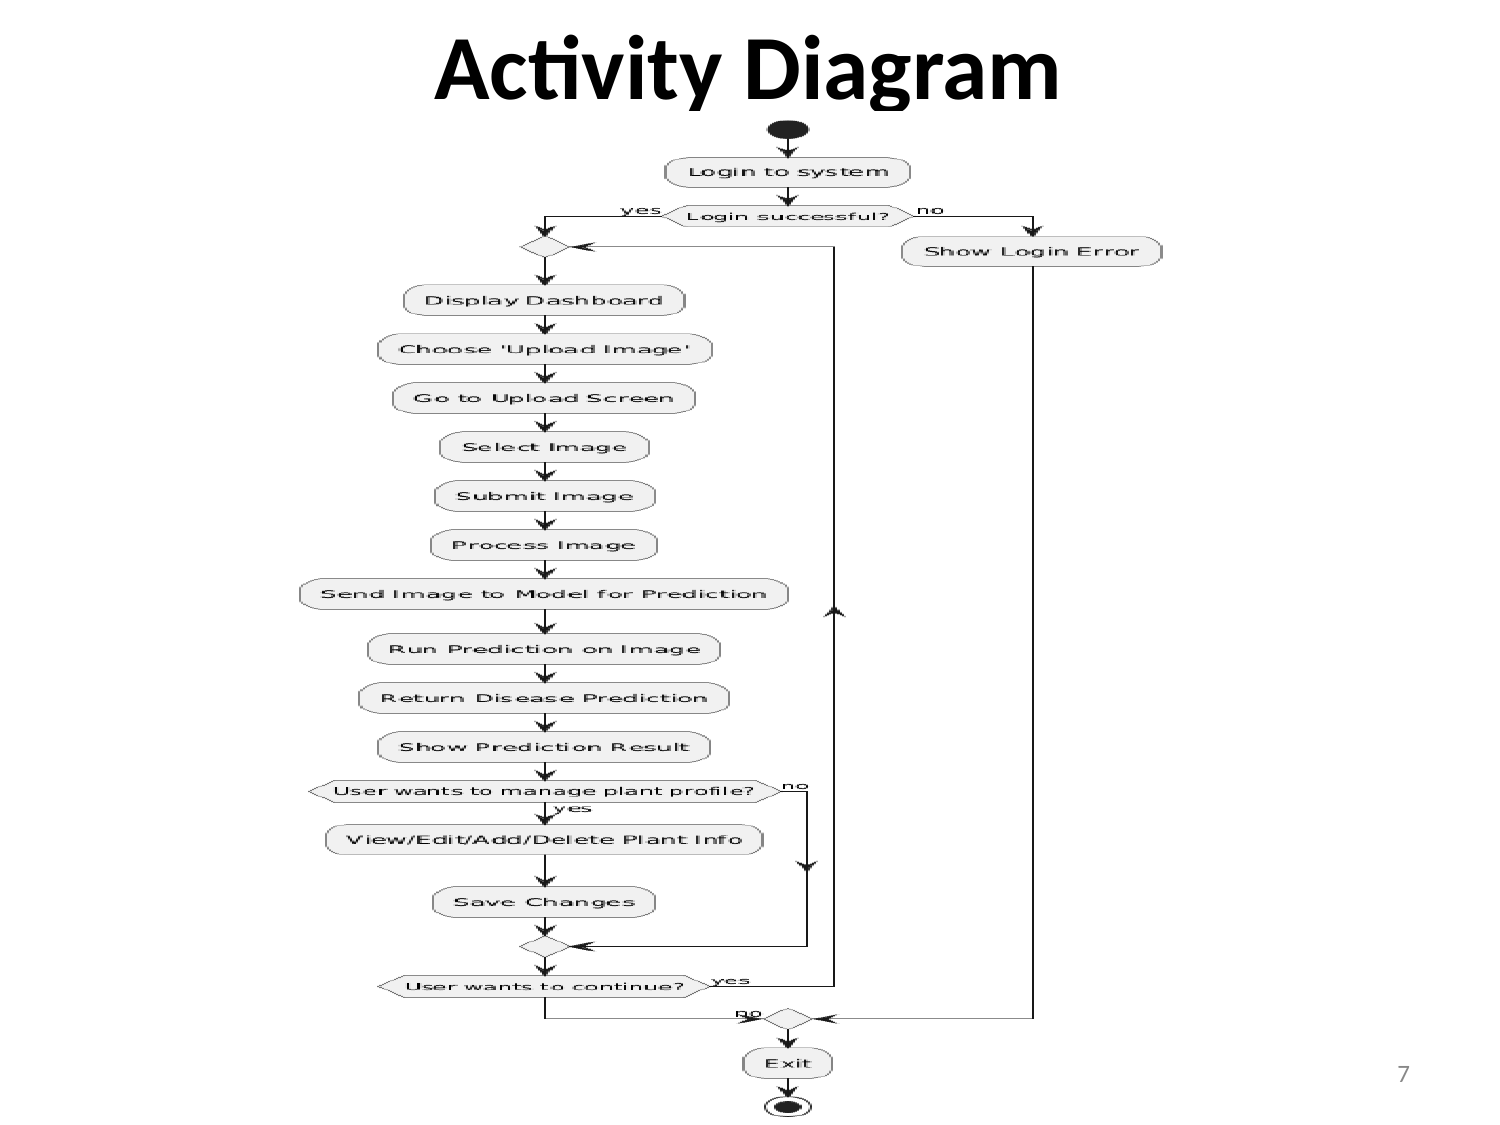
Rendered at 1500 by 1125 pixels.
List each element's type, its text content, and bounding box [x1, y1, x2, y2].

title Activity Diagram [72, 0, 1425, 127]
slide_number 7 [1186, 1042, 1425, 1103]
picture [266, 110, 1182, 1125]
